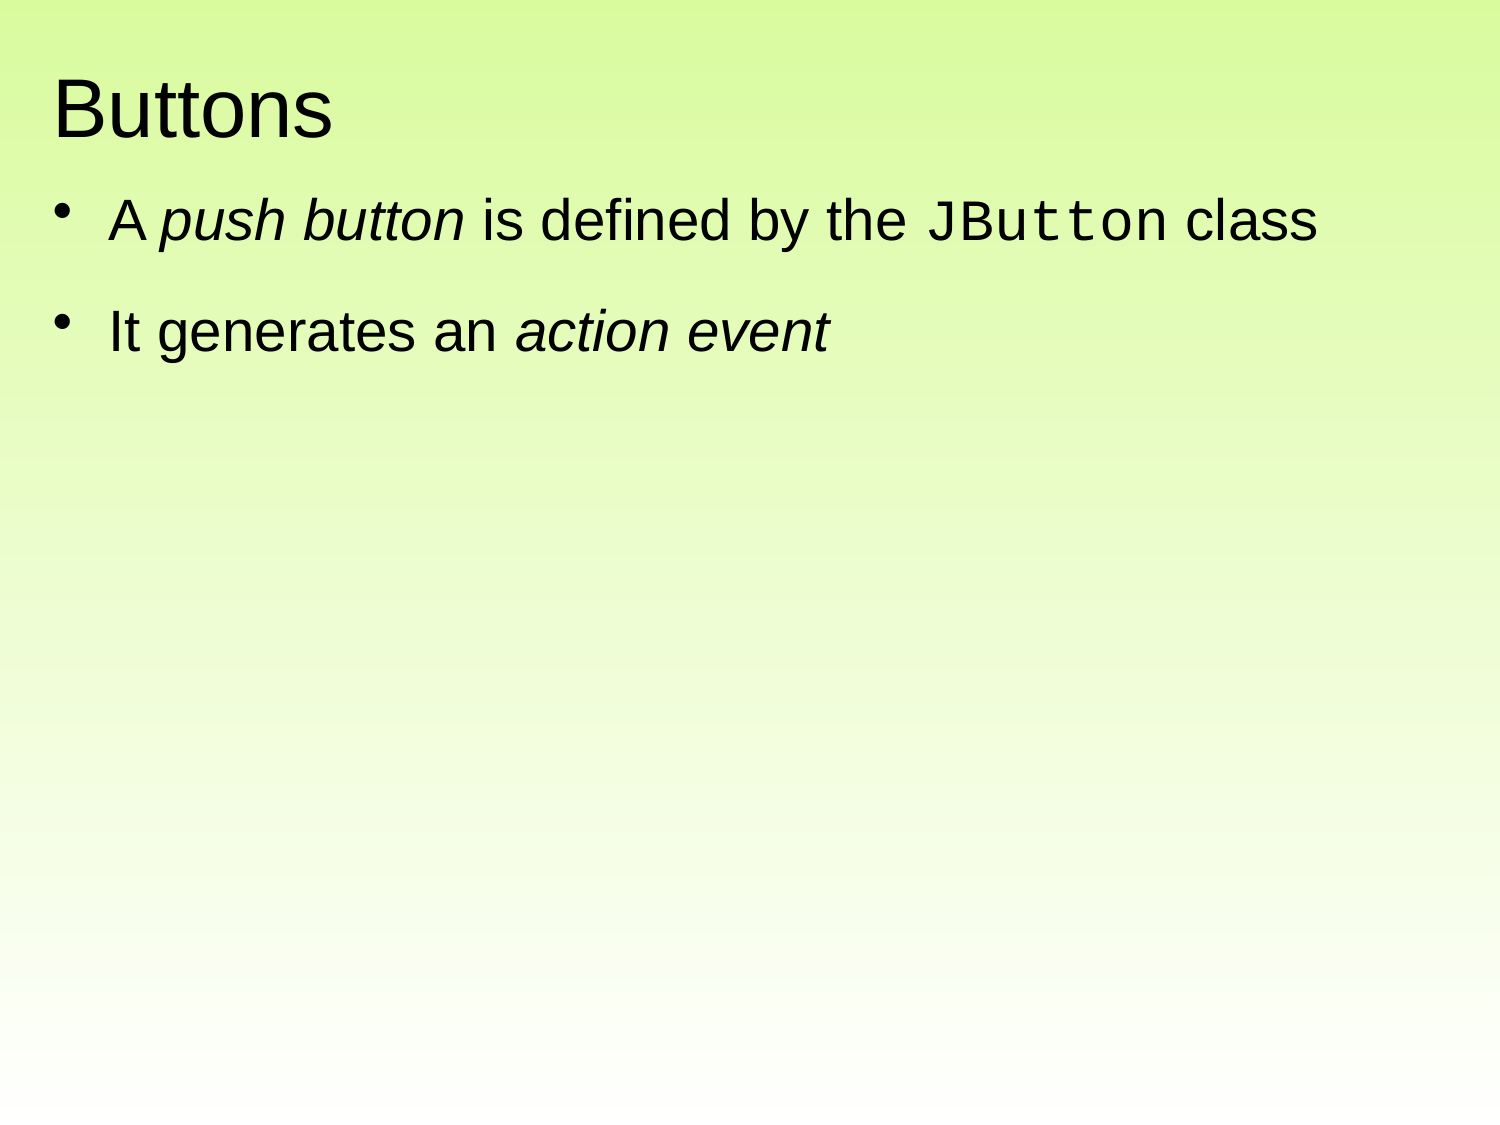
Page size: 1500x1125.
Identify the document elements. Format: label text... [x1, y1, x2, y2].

title Buttons [37, 45, 1463, 163]
list A push button is defined by the JButton class It generates an action event [37, 174, 1463, 1038]
